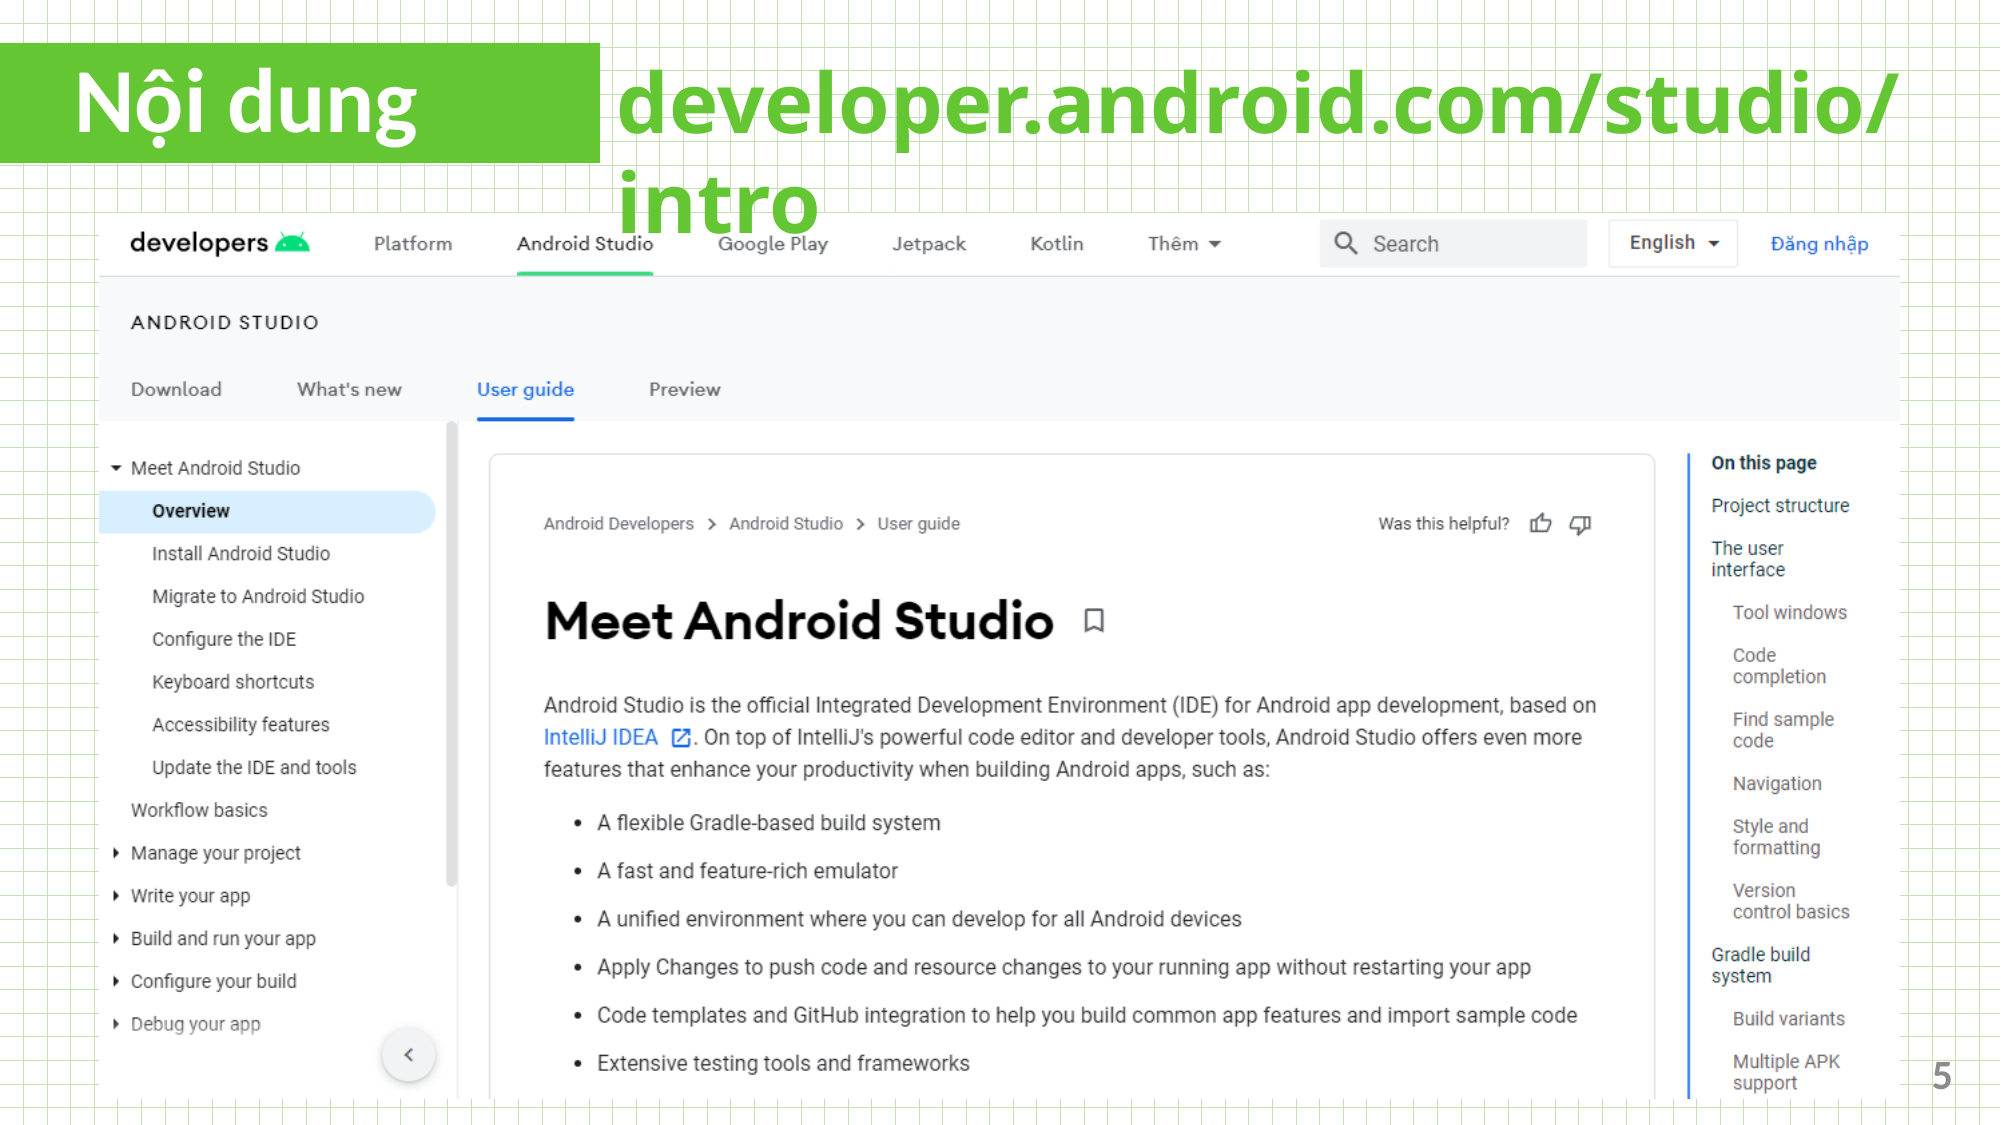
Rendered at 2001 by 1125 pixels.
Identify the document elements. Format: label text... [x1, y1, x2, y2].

title Nội dung [0, 42, 600, 163]
text_box developer.android.com/studio/intro [602, 42, 1983, 258]
picture [99, 213, 1900, 1099]
slide_number 5 [1518, 1042, 1969, 1103]
